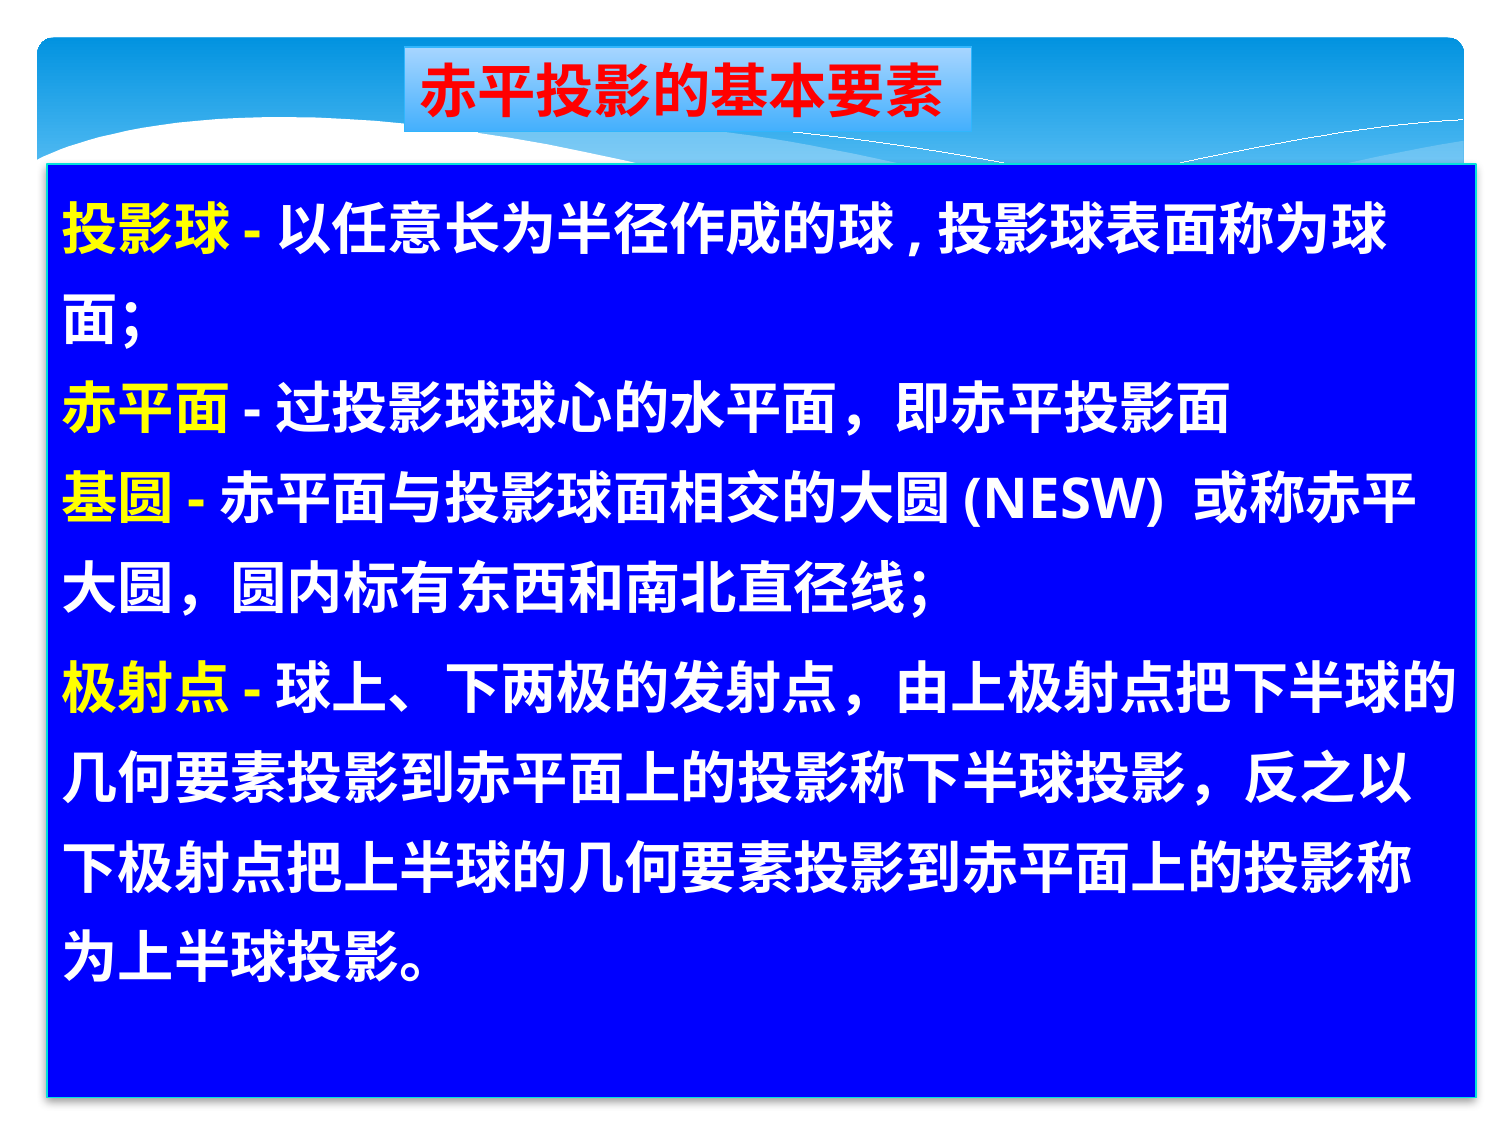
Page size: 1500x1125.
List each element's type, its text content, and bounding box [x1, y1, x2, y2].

text_box 投影球-以任意长为半径作成的球,投影球表面称为球面； 赤平面-过投影球球心的水平面，即赤平投影面 基圆-赤平面与投影球面相交的大圆(NESW) 或称赤平大圆，圆内标有东西和南北直径线； 极射点-球上、下两极的发射点，由上极射点把下半球的几何要素投影到赤平面上的投影称下半球投影，反之以下极射点把上半球的几何要素投影到赤平面上的投影称为上半球投影。 [46, 163, 1477, 1098]
text_box 赤平投影的基本要素 [404, 46, 972, 132]
